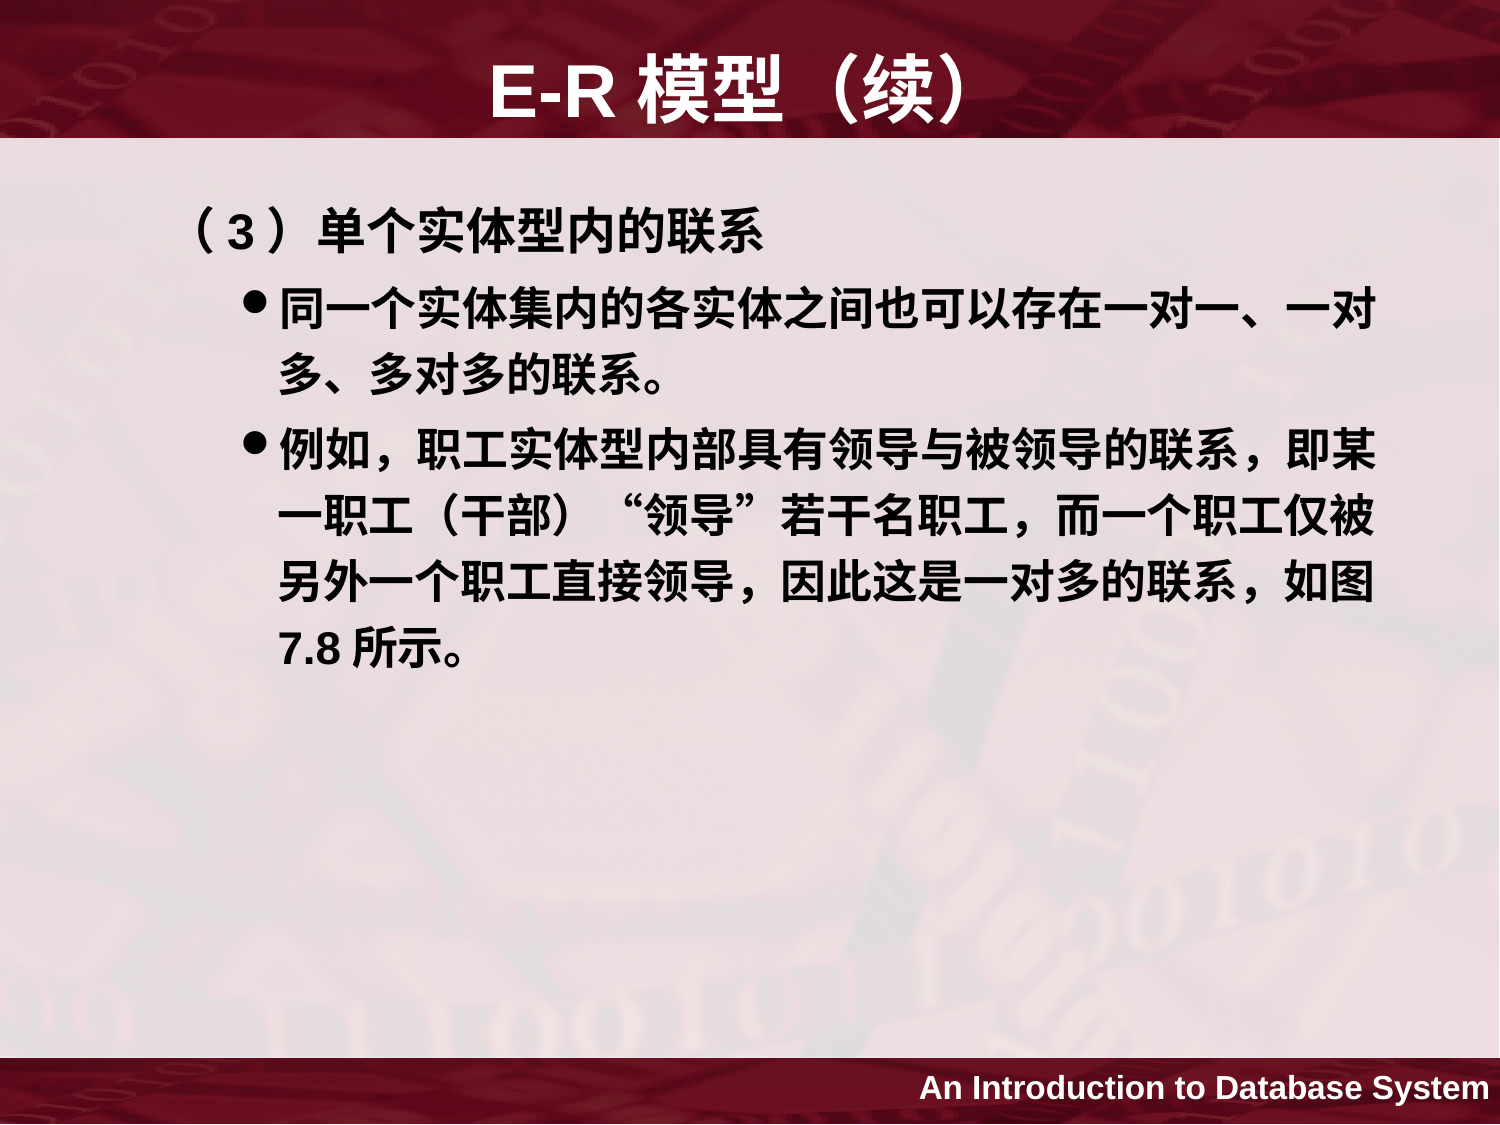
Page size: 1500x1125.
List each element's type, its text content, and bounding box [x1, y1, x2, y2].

title E-R模型（续） [74, 0, 1426, 179]
list （3）单个实体型内的联系 同一个实体集内的各实体之间也可以存在一对一、一对多、多对多的联系。 例如，职工实体型内部具有领导与被领导的联系，即某一职工（干部）“领导”若干名职工，而一个职工仅被另外一个职工直接领导，因此这是一对多的联系，如图7.8所示。 [74, 179, 1426, 1017]
picture [0, 0, 1500, 1124]
